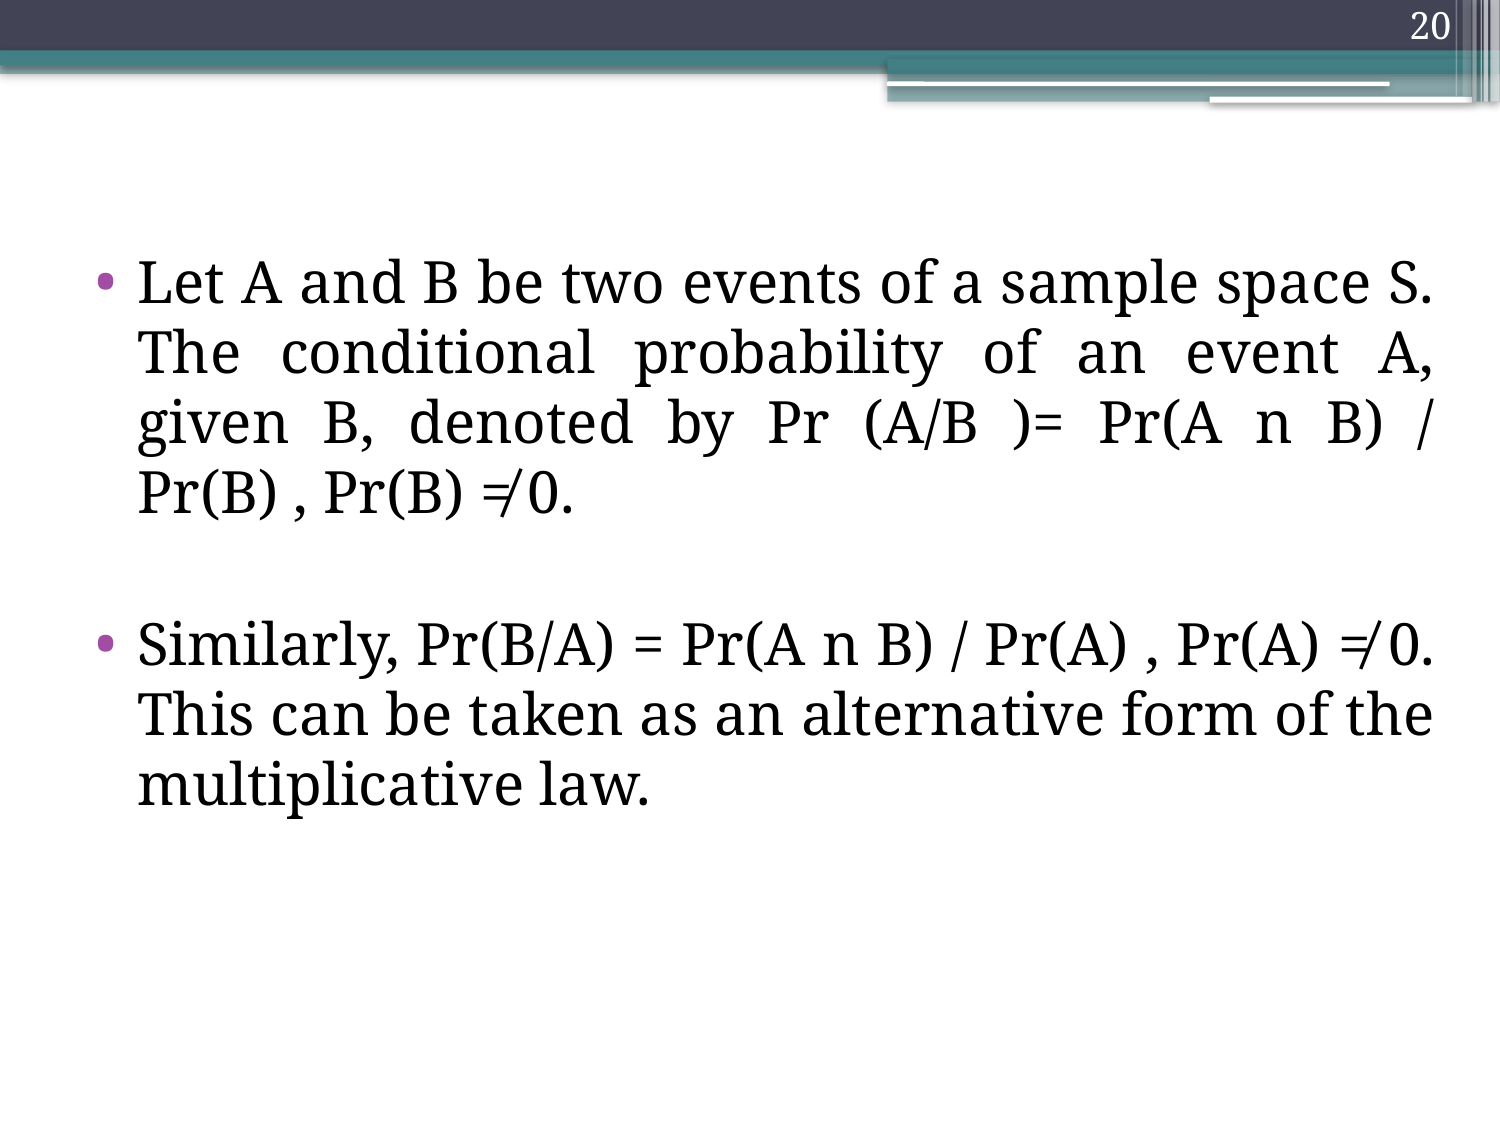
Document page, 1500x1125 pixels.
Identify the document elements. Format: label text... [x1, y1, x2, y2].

slide_number 20 [1341, 0, 1466, 61]
list Let A and B be two events of a sample space S. The conditional probability of an event A, given B, denoted by Pr (A/B )= Pr(A n B) / Pr(B) , Pr(B) ≠ 0. Similarly, Pr(B/A) = Pr(A n B) / Pr(A) , Pr(A) ≠ 0. This can be taken as an alternative form of the multiplicative law. [62, 237, 1450, 947]
